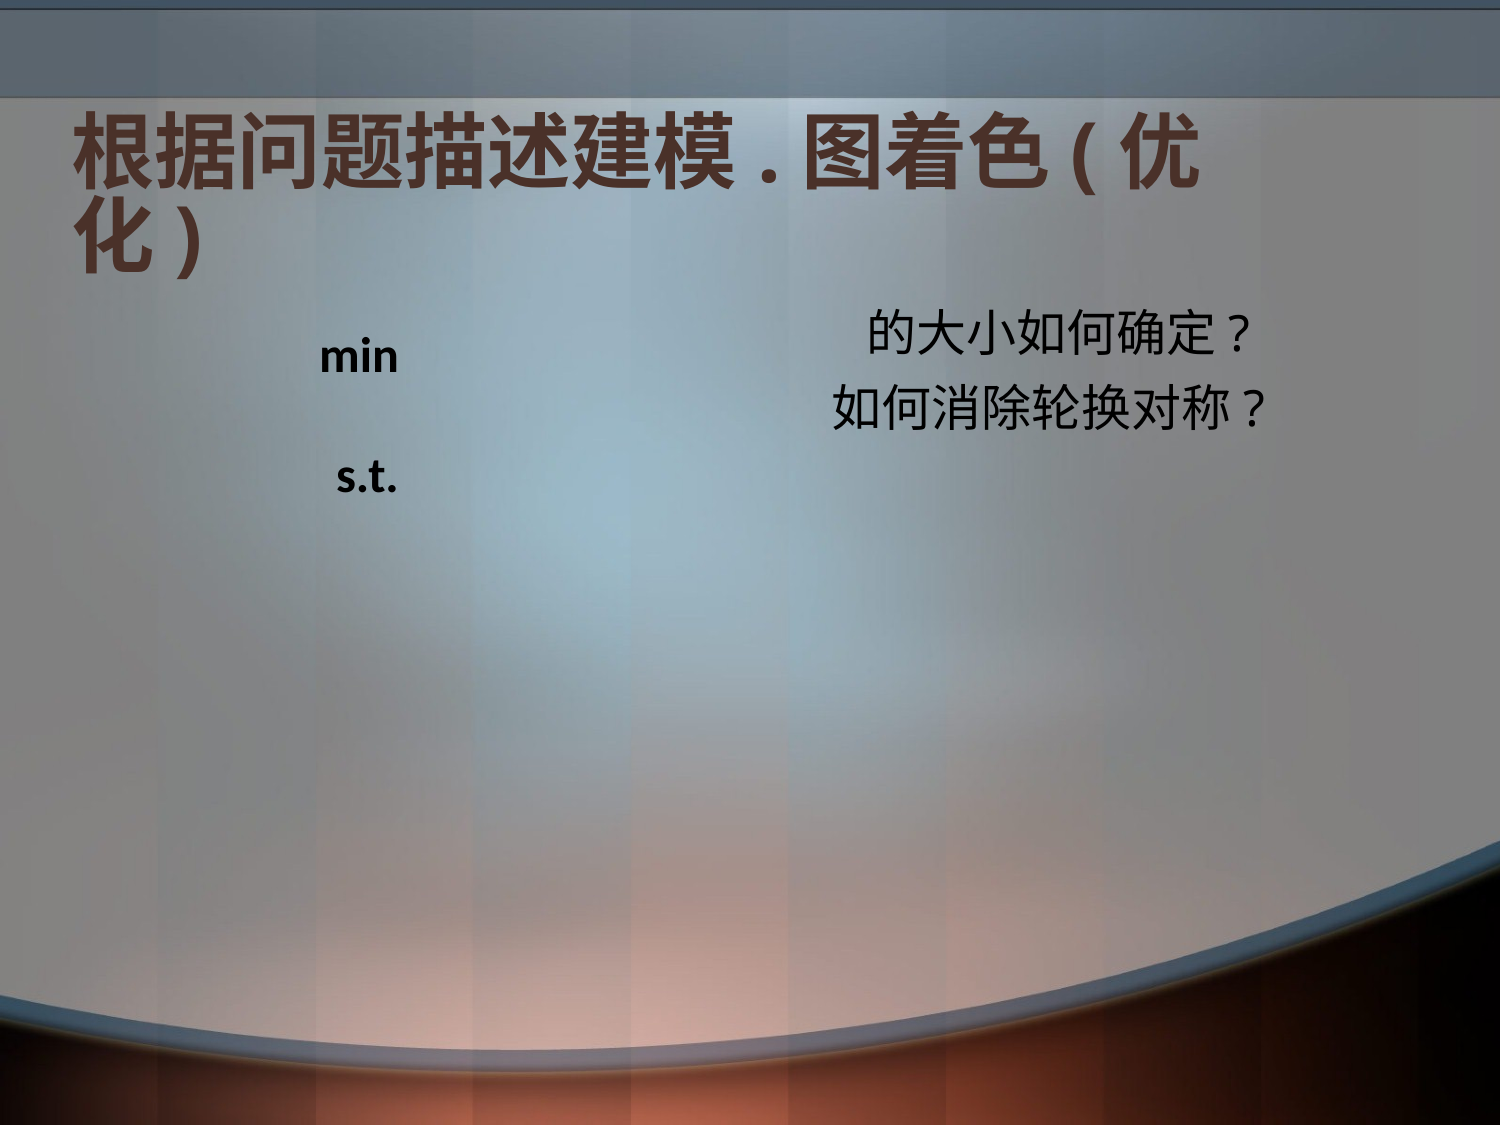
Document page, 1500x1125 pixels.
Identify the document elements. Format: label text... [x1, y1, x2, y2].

title 根据问题描述建模.图着色(优化) [56, 104, 1299, 294]
picture [0, 0, 1500, 1125]
text_box 如何消除轮换对称? [817, 369, 1281, 445]
